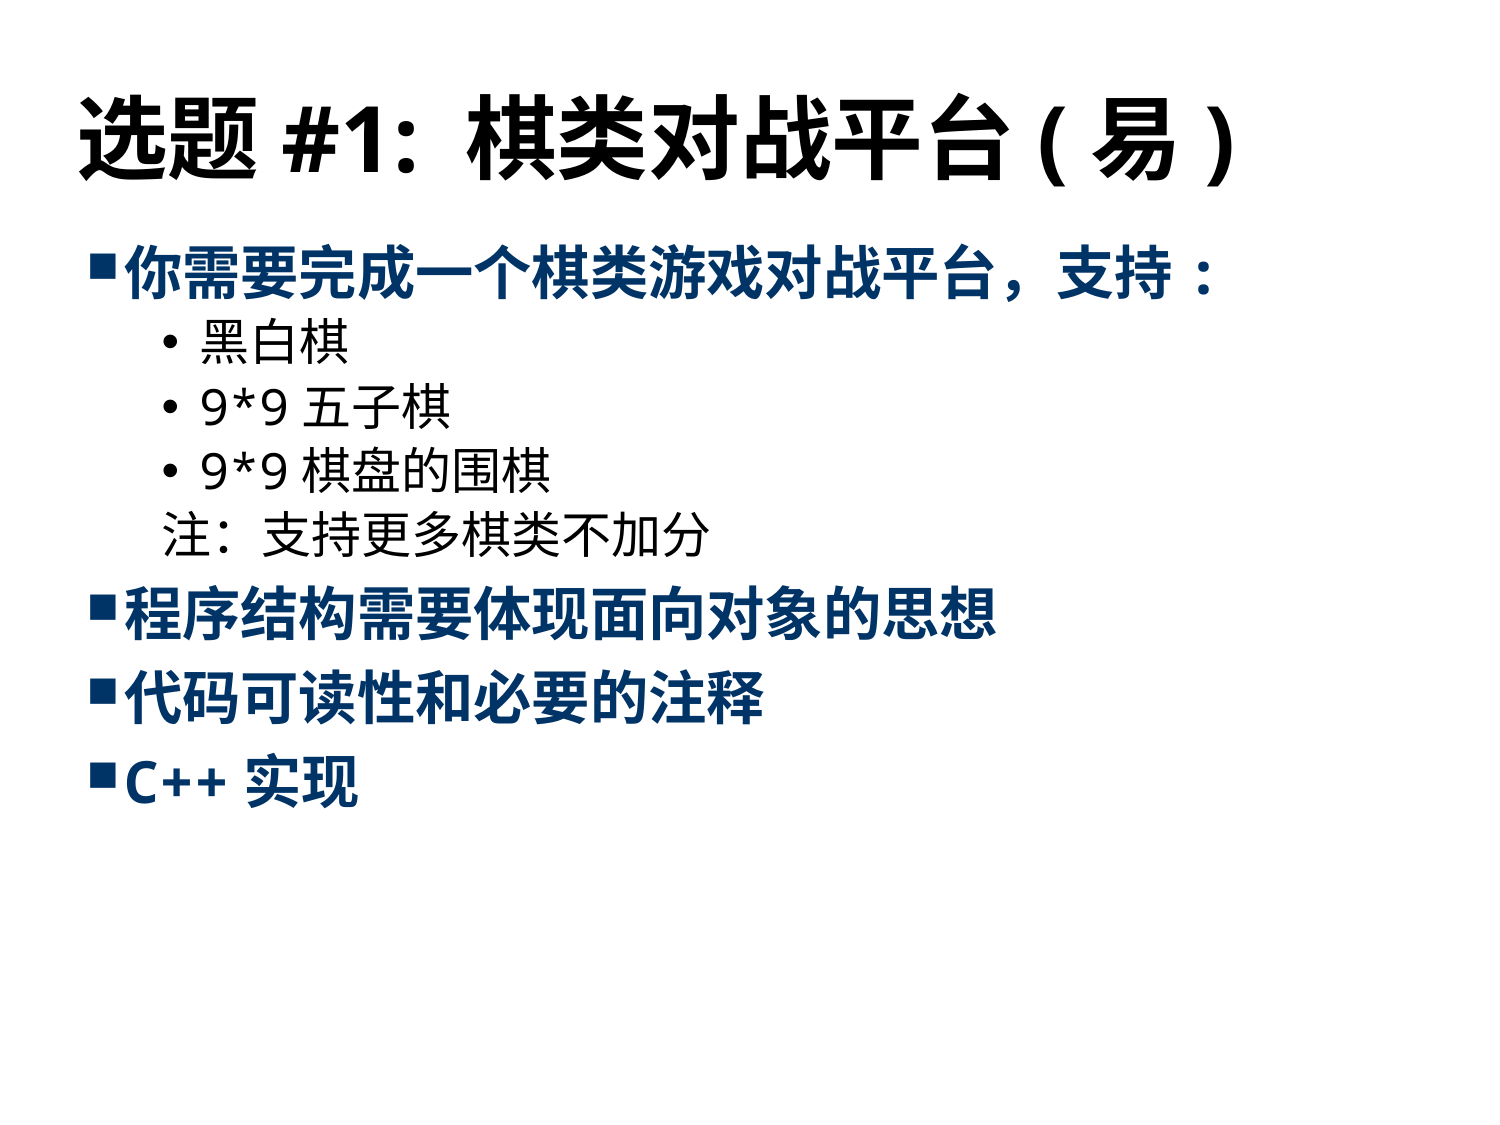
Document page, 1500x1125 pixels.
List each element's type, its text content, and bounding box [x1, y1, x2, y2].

title 选题#1: 棋类对战平台(易) [61, 34, 1355, 252]
list 你需要完成一个棋类游戏对战平台，支持: 黑白棋 9*9五子棋 9*9棋盘的围棋 注：支持更多棋类不加分 程序结构需要体现面向对象的思想 代码可读性和必要的注释 C++实现 [71, 236, 1464, 1059]
